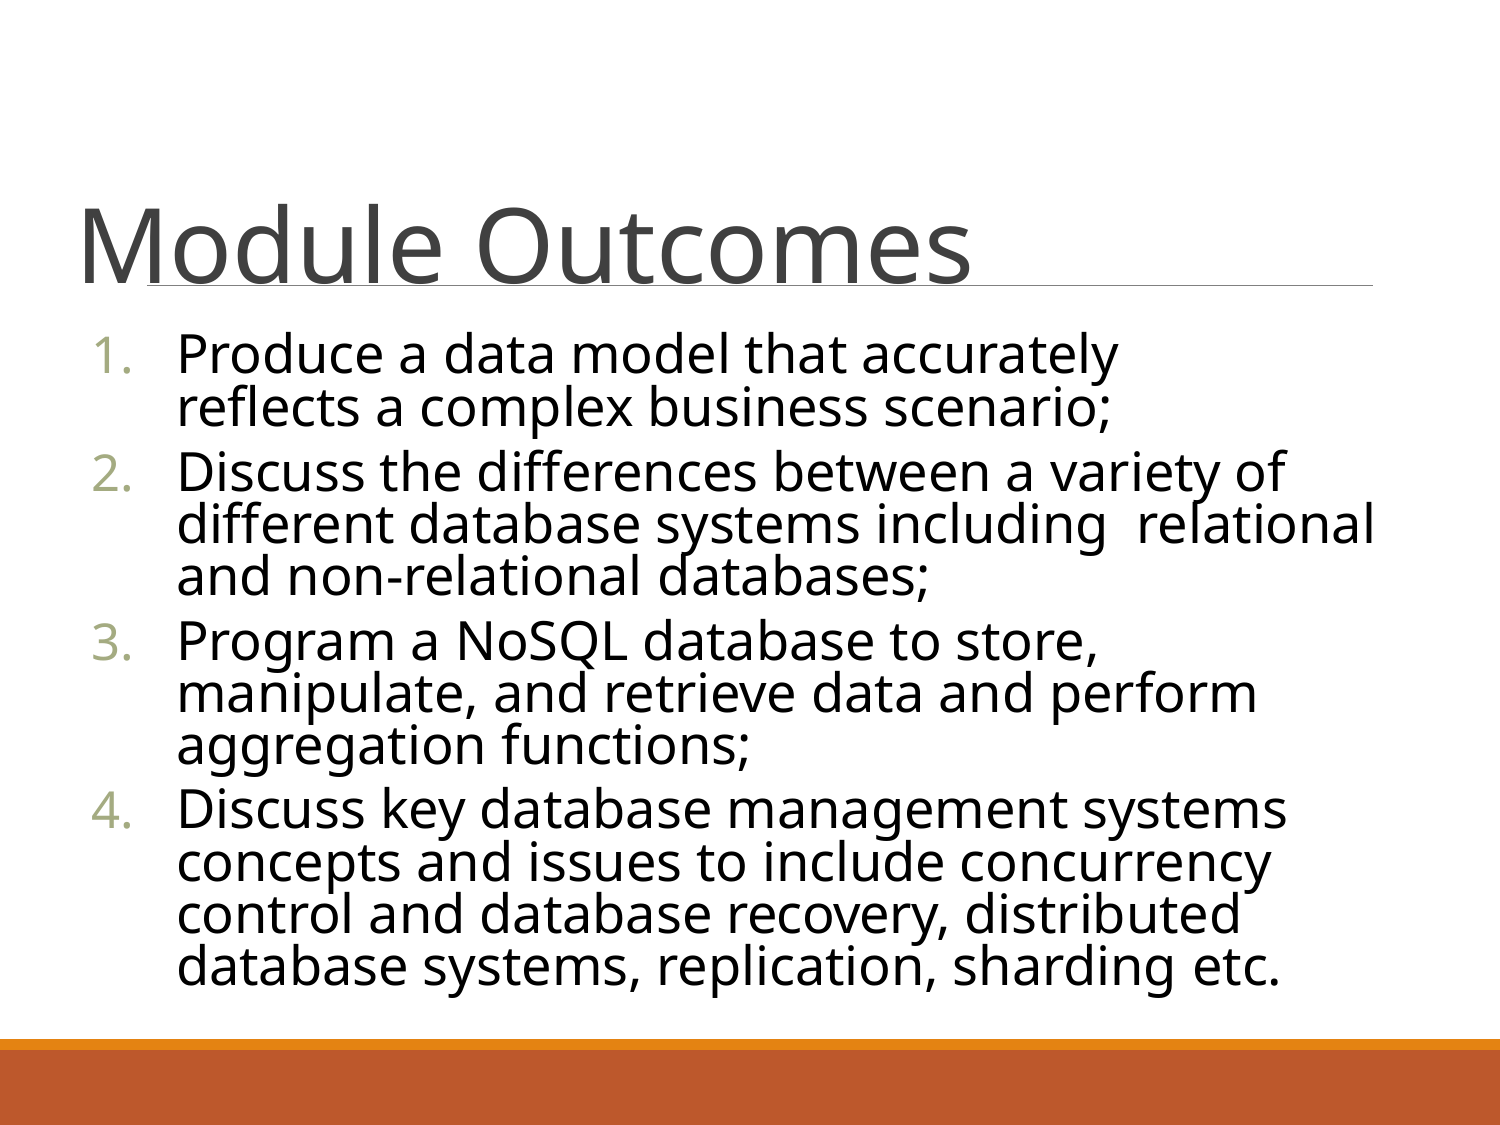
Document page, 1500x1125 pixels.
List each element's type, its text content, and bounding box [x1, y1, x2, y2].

text_box Produce a data model that accurately reflects a complex business scenario; Discuss the differences between a variety of different database systems including relational and non-relational databases; Program a NoSQL database to store, manipulate, and retrieve data and perform aggregation functions; Discuss key database management systems concepts and issues to include concurrency control and database recovery, distributed database systems, replication, sharding etc. [89, 318, 1384, 997]
title Module Outcomes [72, 114, 1011, 305]
